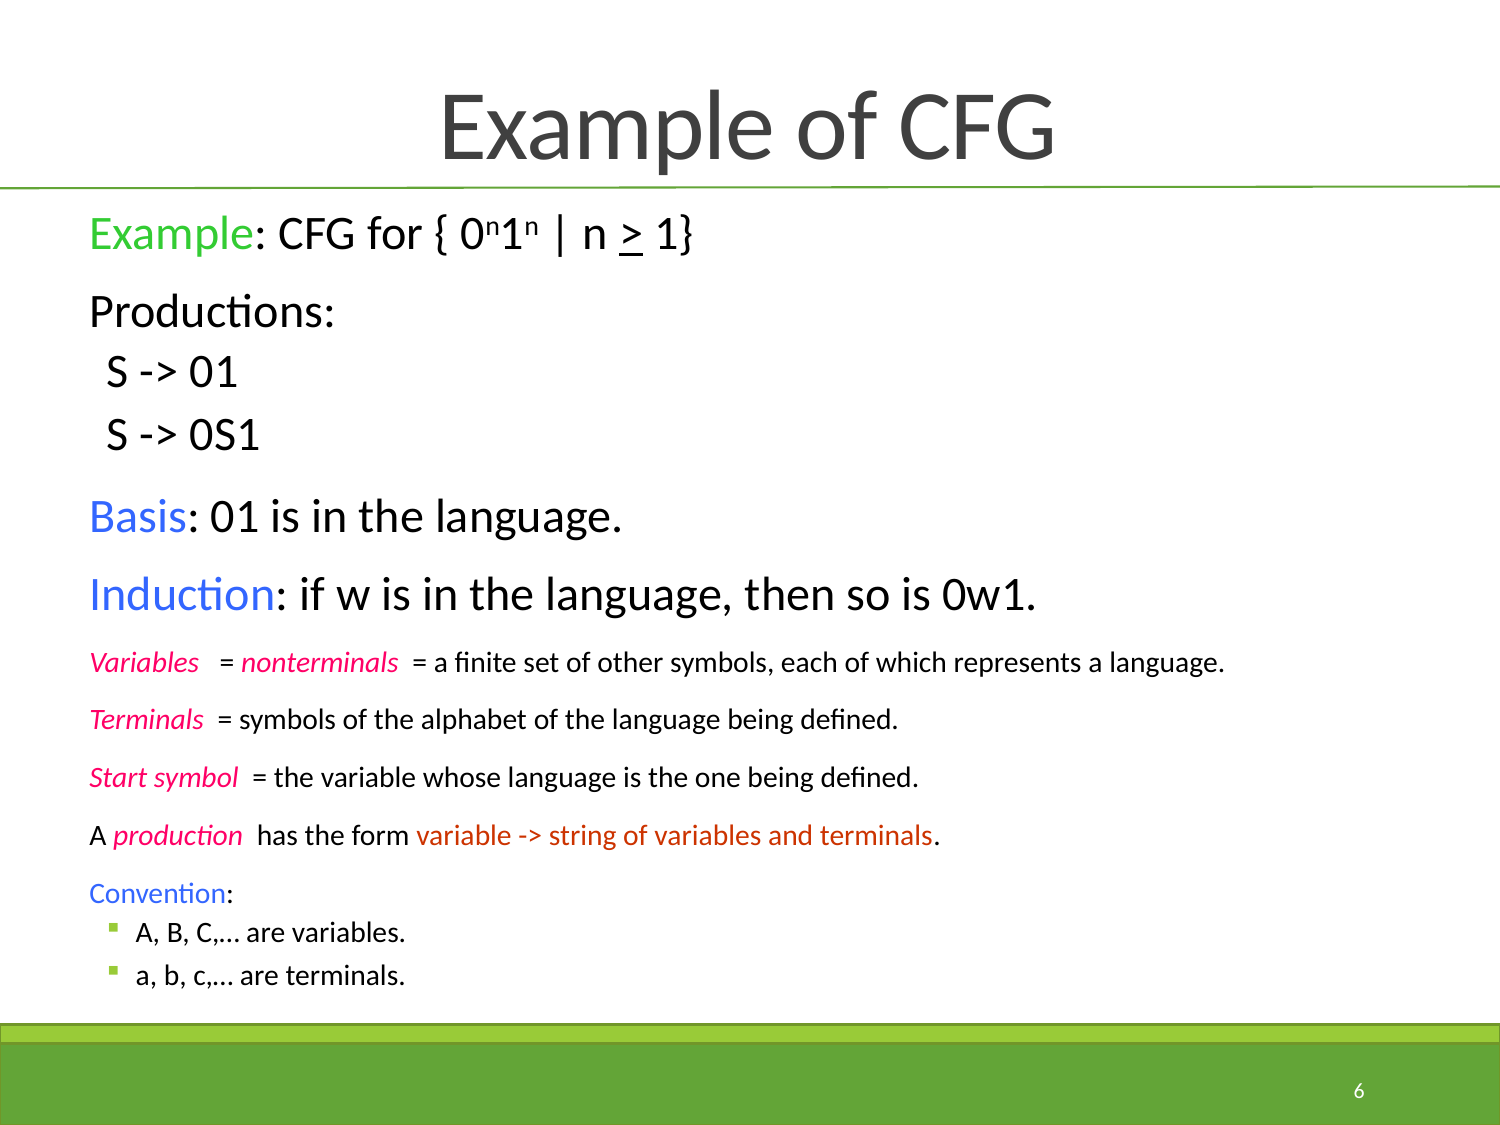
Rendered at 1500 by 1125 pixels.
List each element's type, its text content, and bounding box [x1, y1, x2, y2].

list Example: CFG for { 0n1n | n > 1} Productions: S -> 01 S -> 0S1 Basis: 01 is in the language. Induction: if w is in the language, then so is 0w1. Variables = nonterminals = a finite set of other symbols, each of which represents a language. Terminals = symbols of the alphabet of the language being defined. Start symbol = the variable whose language is the one being defined. A production has the form variable -> string of variables and terminals. Convention: A, B, C,… are variables. a, b, c,… are terminals. [75, 200, 1463, 1000]
title Example of CFG [72, 37, 1423, 188]
slide_number 6 [1218, 1059, 1380, 1120]
